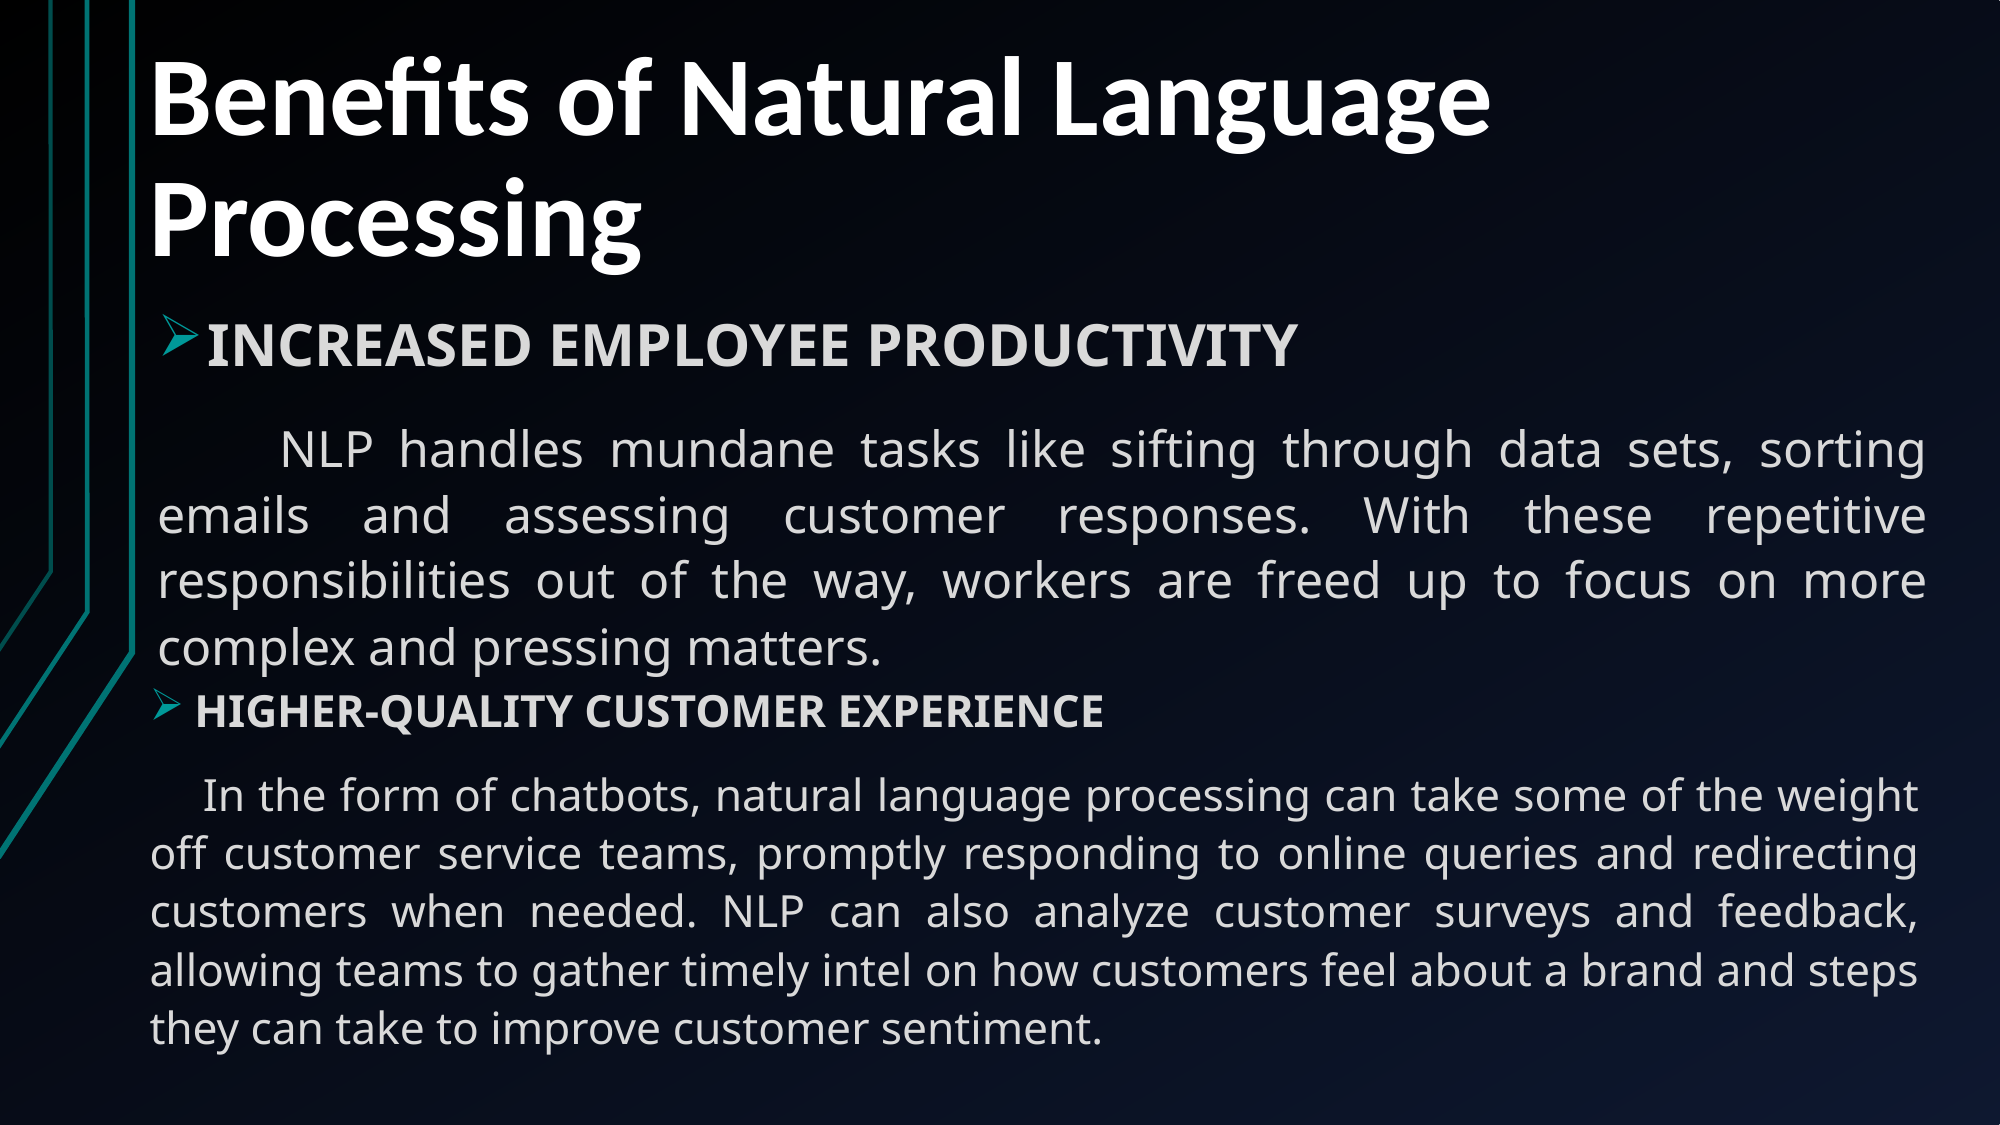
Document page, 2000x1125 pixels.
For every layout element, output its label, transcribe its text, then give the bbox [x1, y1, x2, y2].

text_box HIGHER-QUALITY CUSTOMER EXPERIENCE In the form of chatbots, natural language processing can take some of the weight off customer service teams, promptly responding to online queries and redirecting customers when needed. NLP can also analyze customer surveys and feedback, allowing teams to gather timely intel on how customers feel about a brand and steps they can take to improve customer sentiment. [129, 668, 1941, 1070]
list INCREASED EMPLOYEE PRODUCTIVITY NLP handles mundane tasks like sifting through data sets, sorting emails and assessing customer responses. With these repetitive responsibilities out of the way, workers are freed up to focus on more complex and pressing matters. [137, 291, 1949, 693]
title Benefits of Natural Language Processing [129, 90, 1830, 291]
